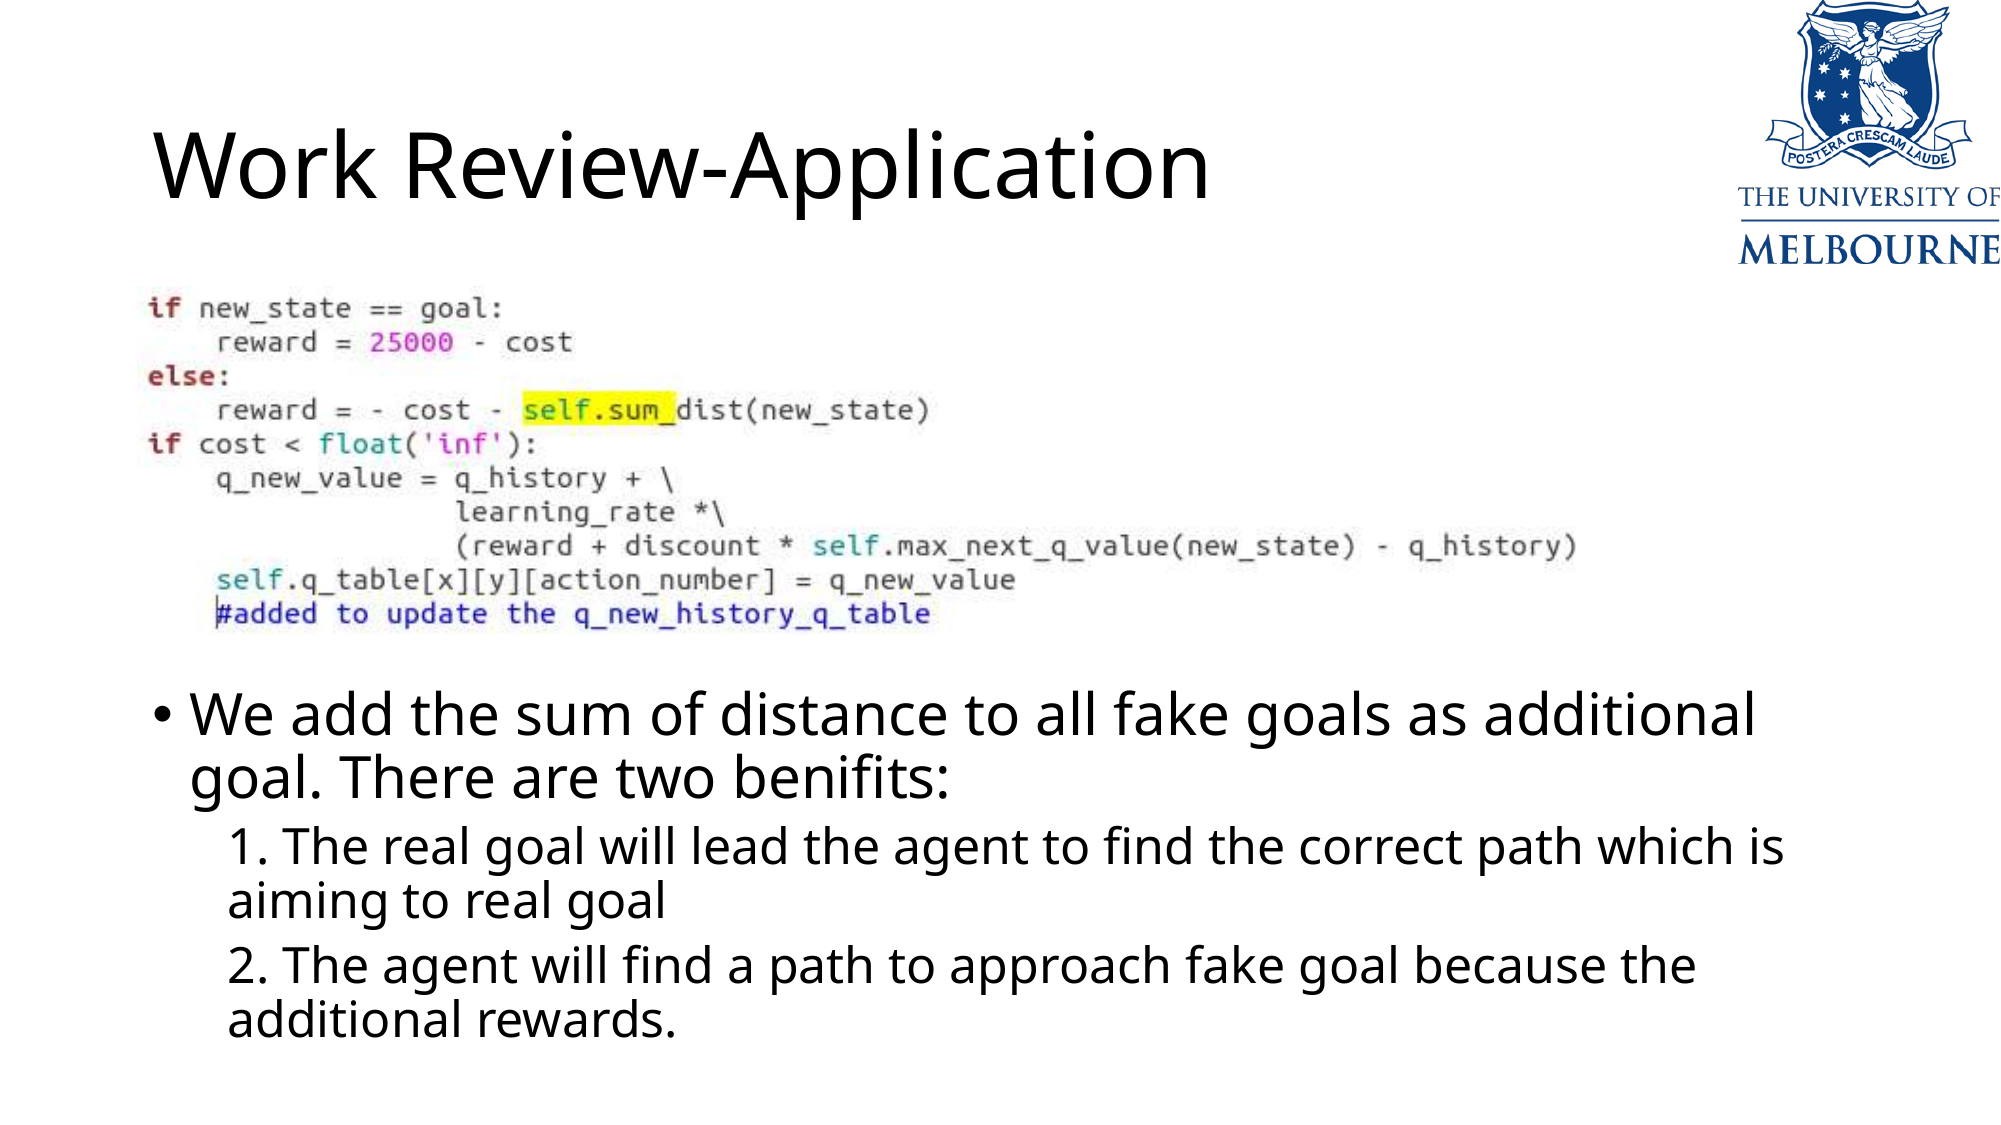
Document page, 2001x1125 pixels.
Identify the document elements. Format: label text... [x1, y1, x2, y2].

picture [137, 286, 1585, 635]
picture [1737, 0, 2000, 264]
list We add the sum of distance to all fake goals as additional goal. There are two benifits: 1. The real goal will lead the agent to find the correct path which is aiming to real goal 2. The agent will find a path to approach fake goal because the additional rewards. [137, 677, 1863, 827]
title Work Review-Application [137, 59, 1863, 278]
